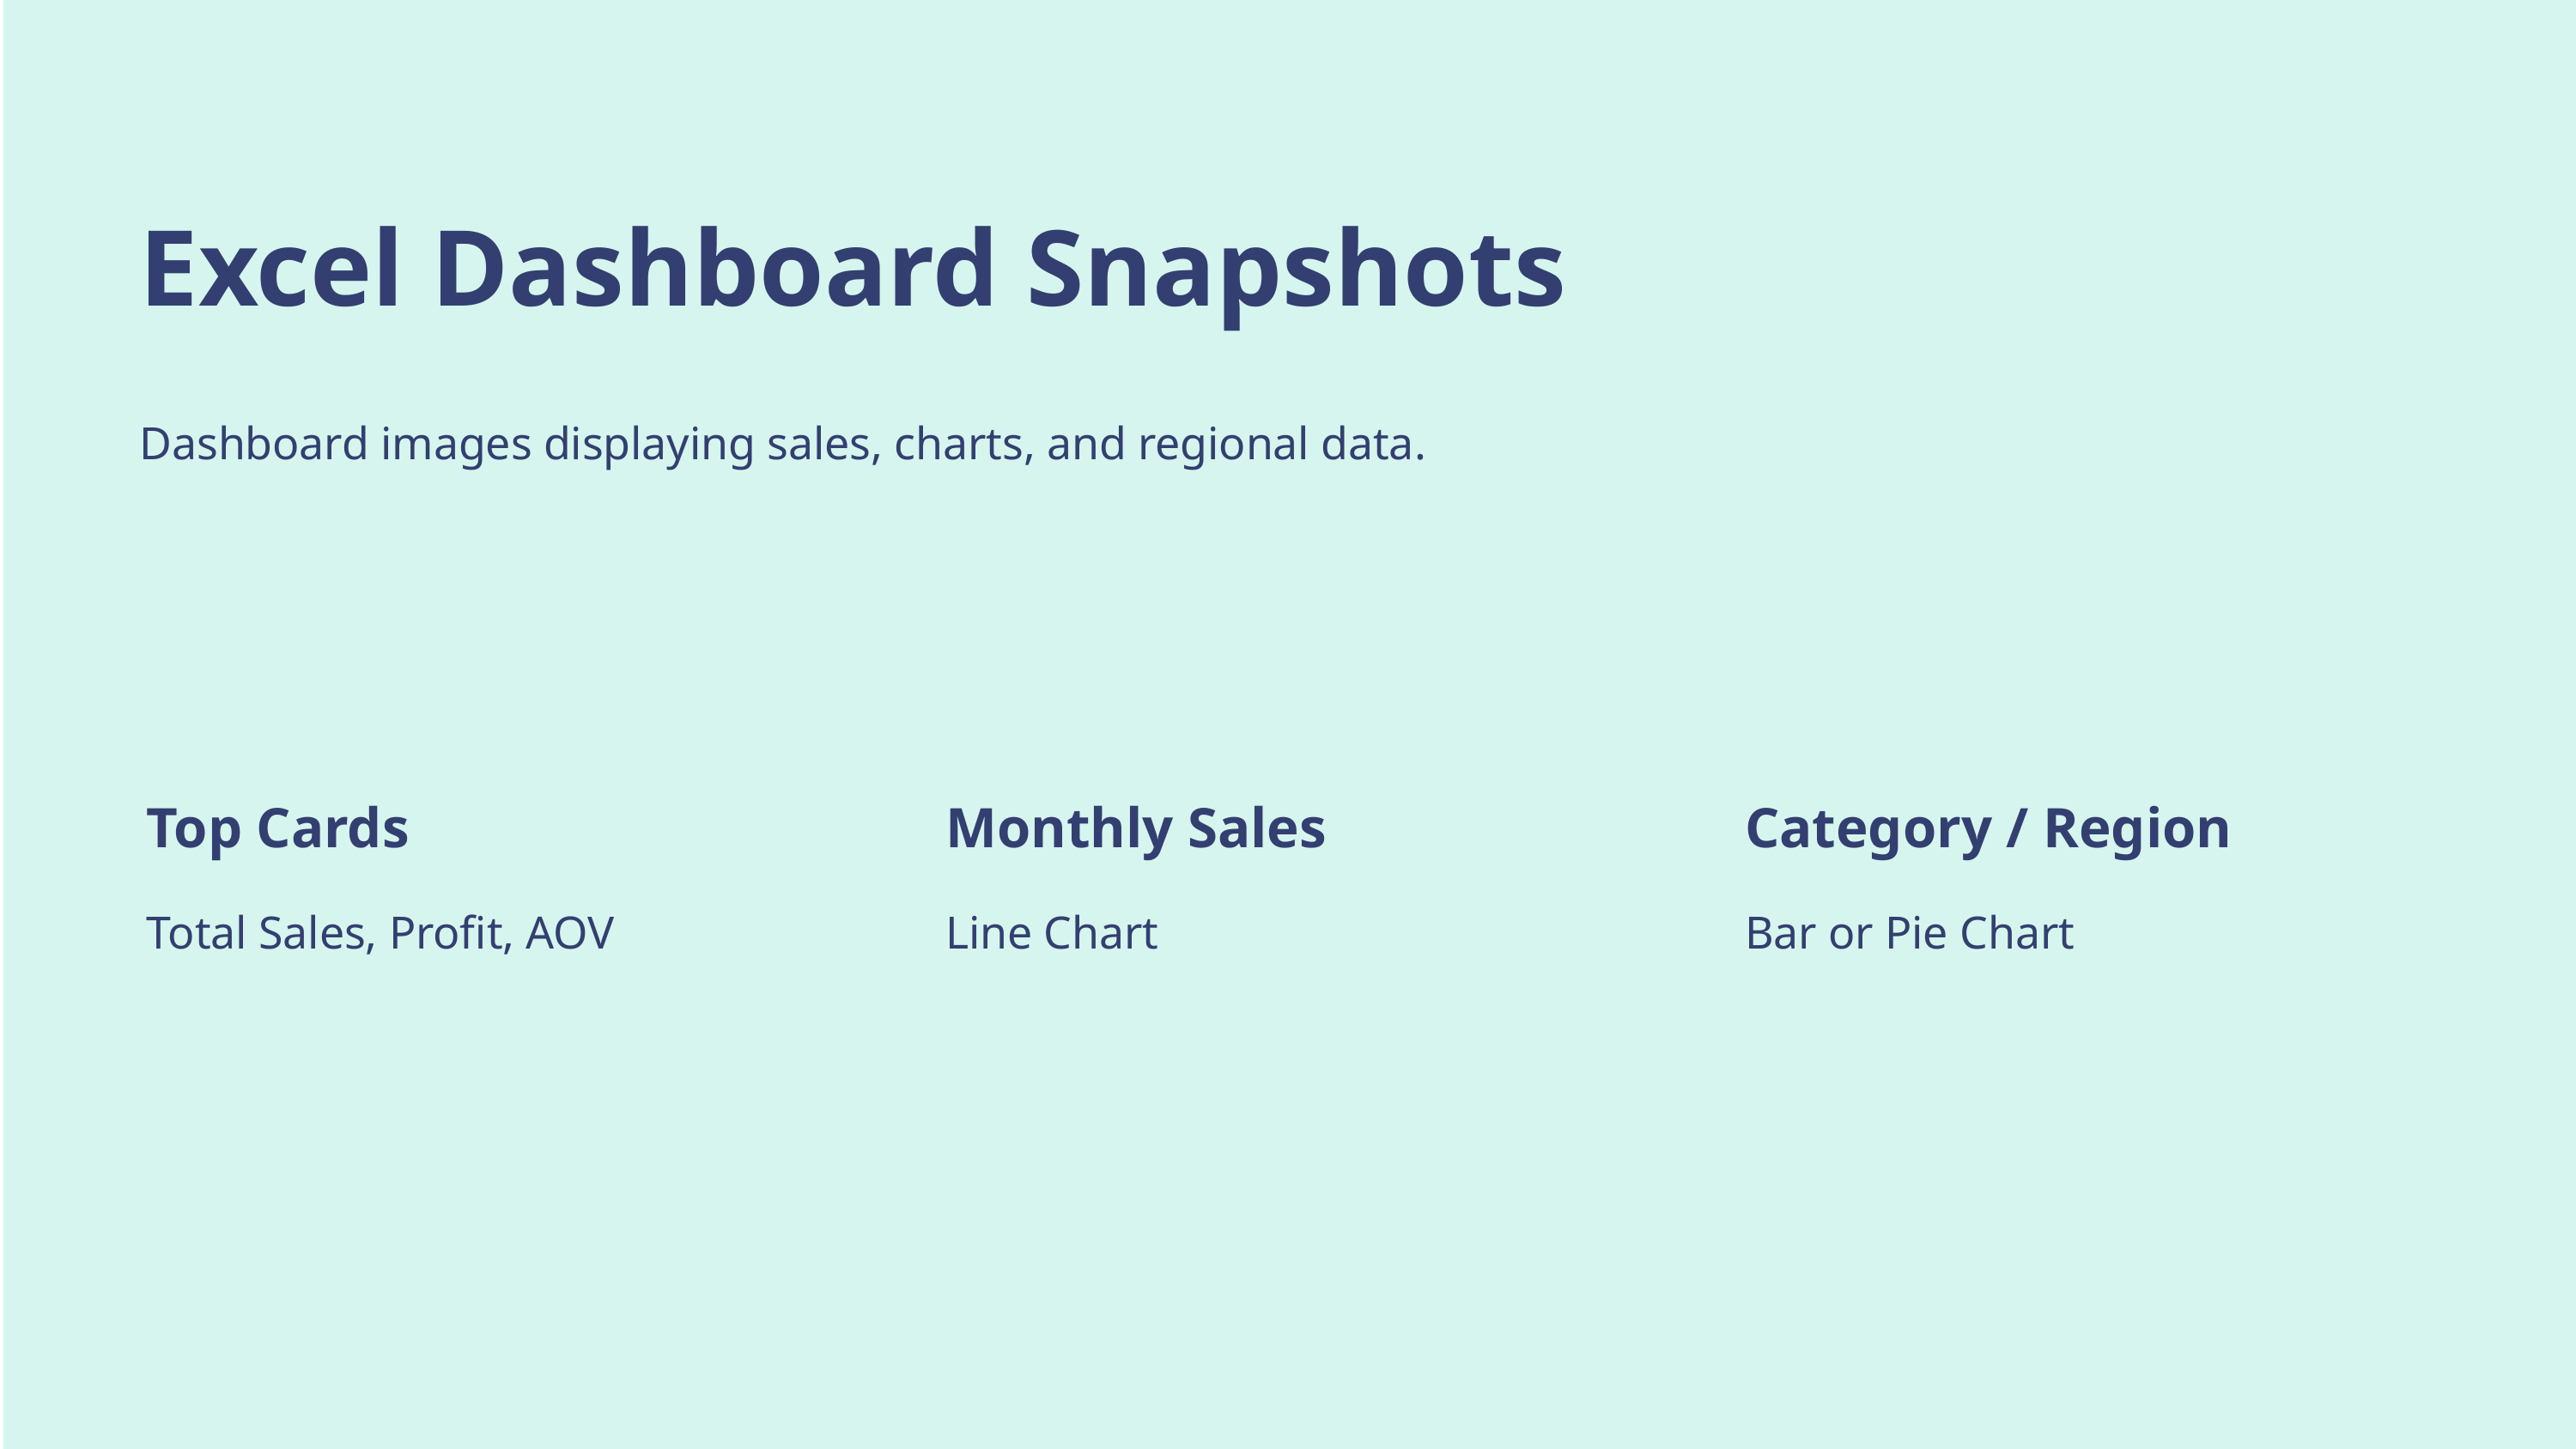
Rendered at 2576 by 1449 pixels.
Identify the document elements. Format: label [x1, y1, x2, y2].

text_box [945, 896, 1647, 970]
text_box [146, 794, 647, 882]
text_box [139, 406, 2437, 481]
text_box [146, 896, 848, 970]
text_box [3, 0, 2576, 1449]
text_box [945, 794, 1445, 882]
text_box [1744, 896, 2446, 970]
text_box [139, 202, 1915, 371]
text_box [1744, 794, 2301, 882]
